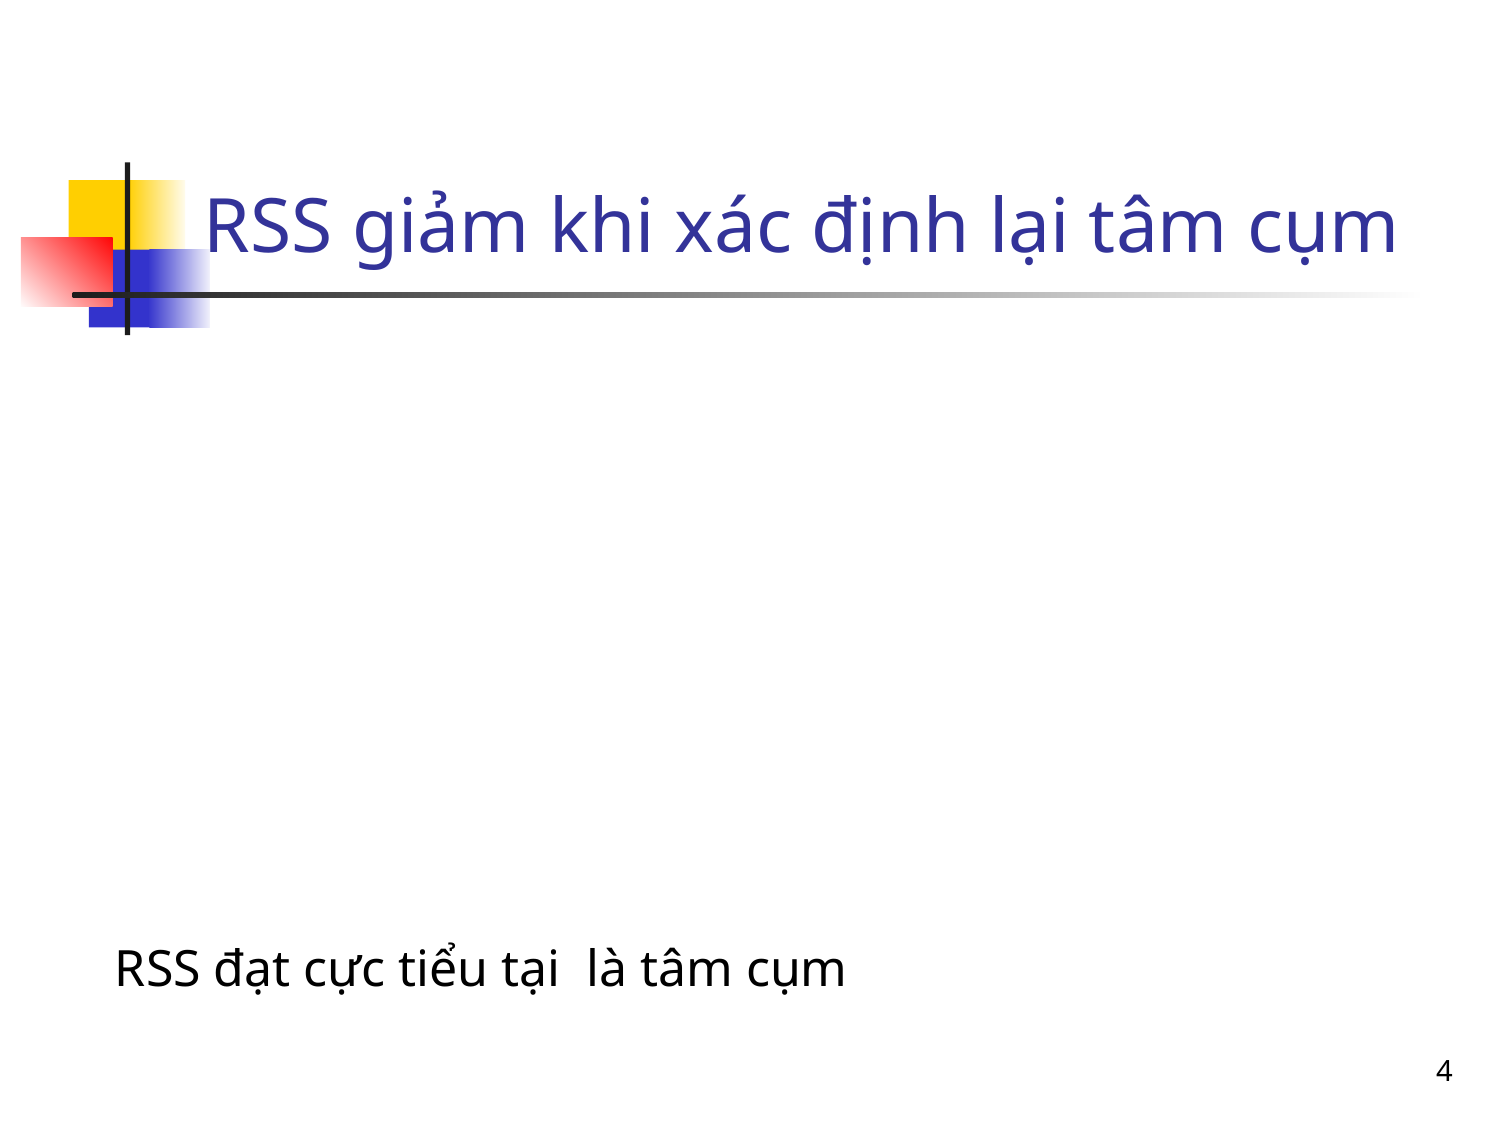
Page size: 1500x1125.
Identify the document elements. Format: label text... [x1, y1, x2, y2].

title RSS giảm khi xác định lại tâm cụm [188, 35, 1468, 275]
slide_number 4 [1155, 1024, 1468, 1100]
